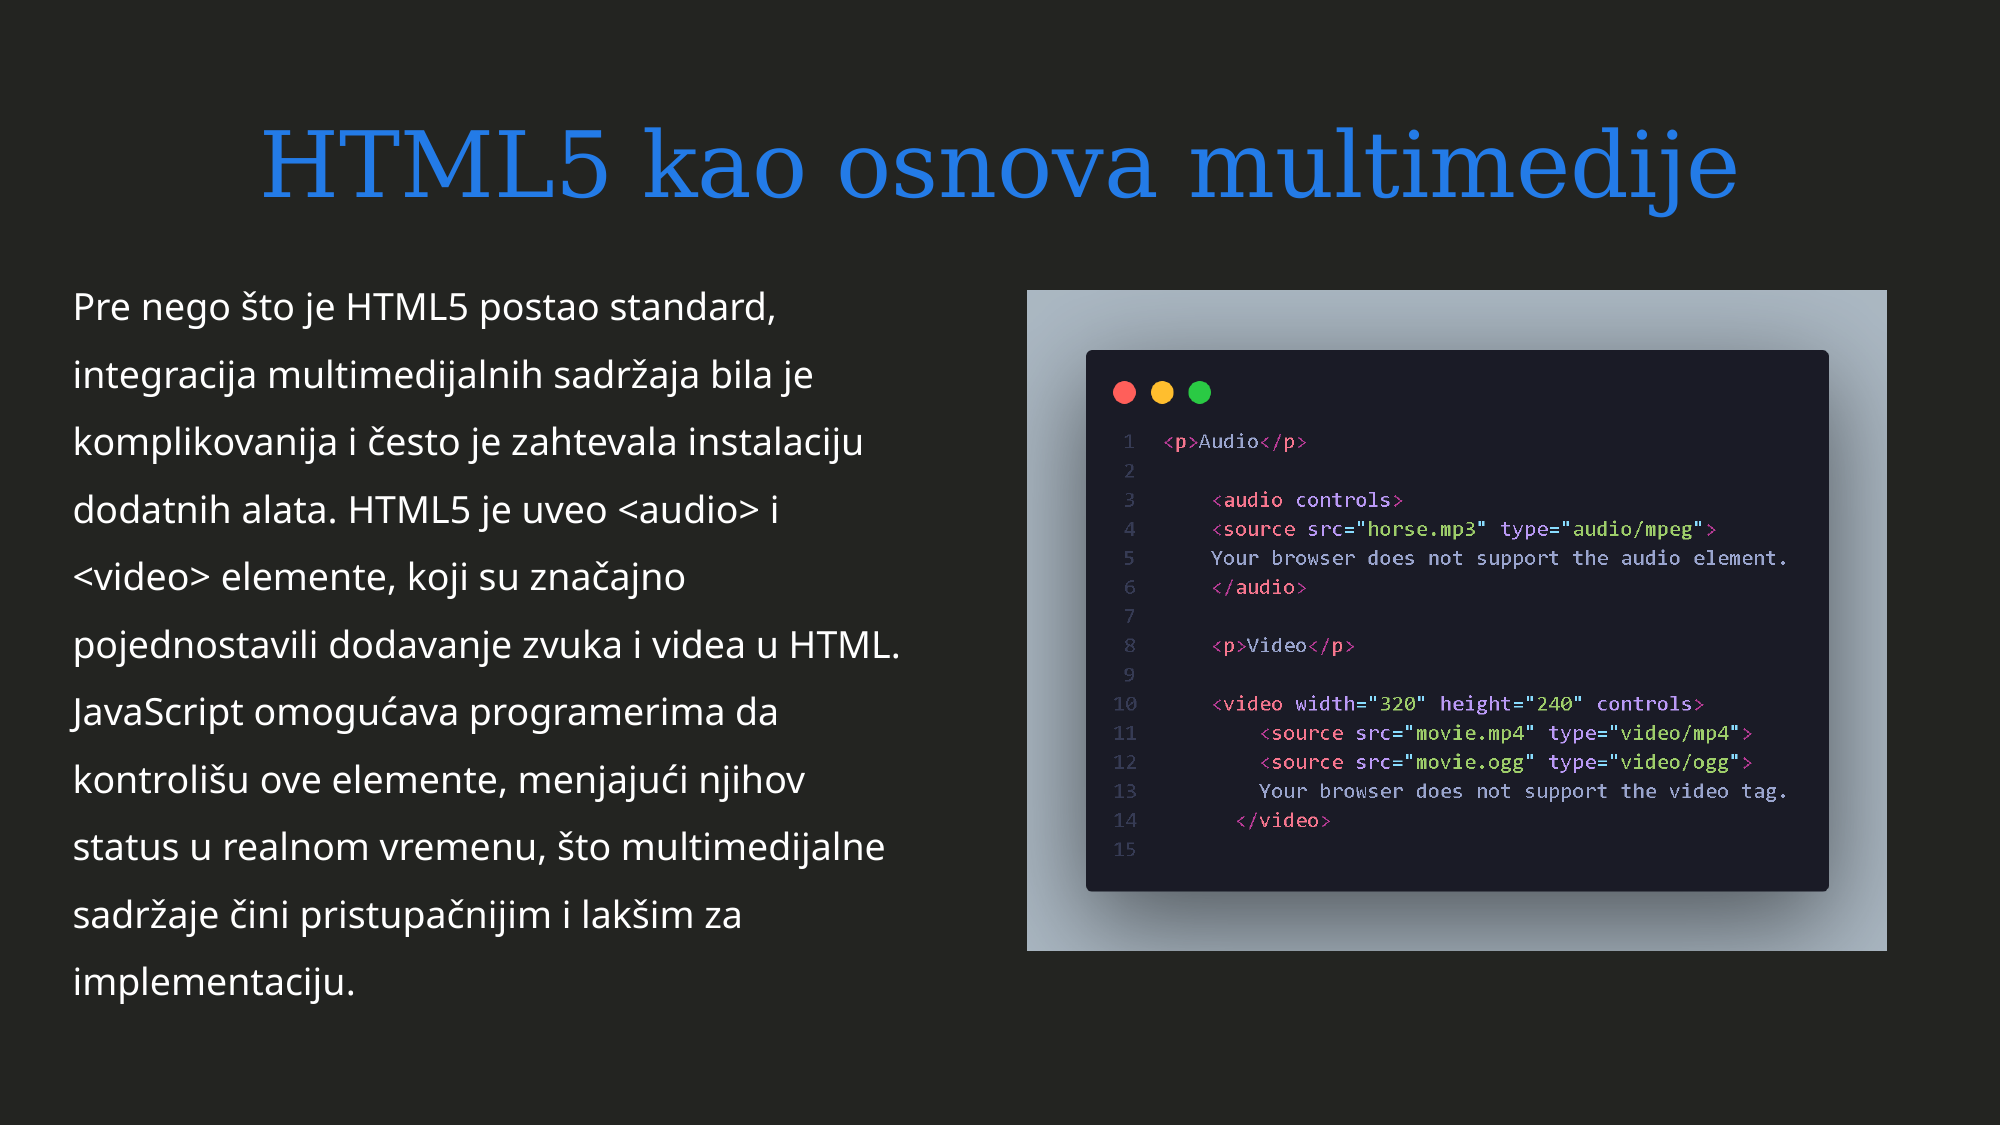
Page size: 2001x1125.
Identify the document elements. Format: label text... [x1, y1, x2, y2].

picture [1027, 289, 1887, 951]
text_box HTML5 kao osnova multimedije [244, 98, 1757, 224]
text_box Pre nego što je HTML5 postao standard, integracija multimedijalnih sadržaja bila je komplikovanija i često je zahtevala instalaciju dodatnih alata. HTML5 je uveo <audio> i <video> elemente, koji su značajno pojednostavili dodavanje zvuka i videa u HTML. JavaScript omogućava programerima da kontrolišu ove elemente, menjajući njihov status u realnom vremenu, što multimedijalne sadržaje čini pristupačnijim i lakšim za implementaciju. [57, 253, 934, 1011]
